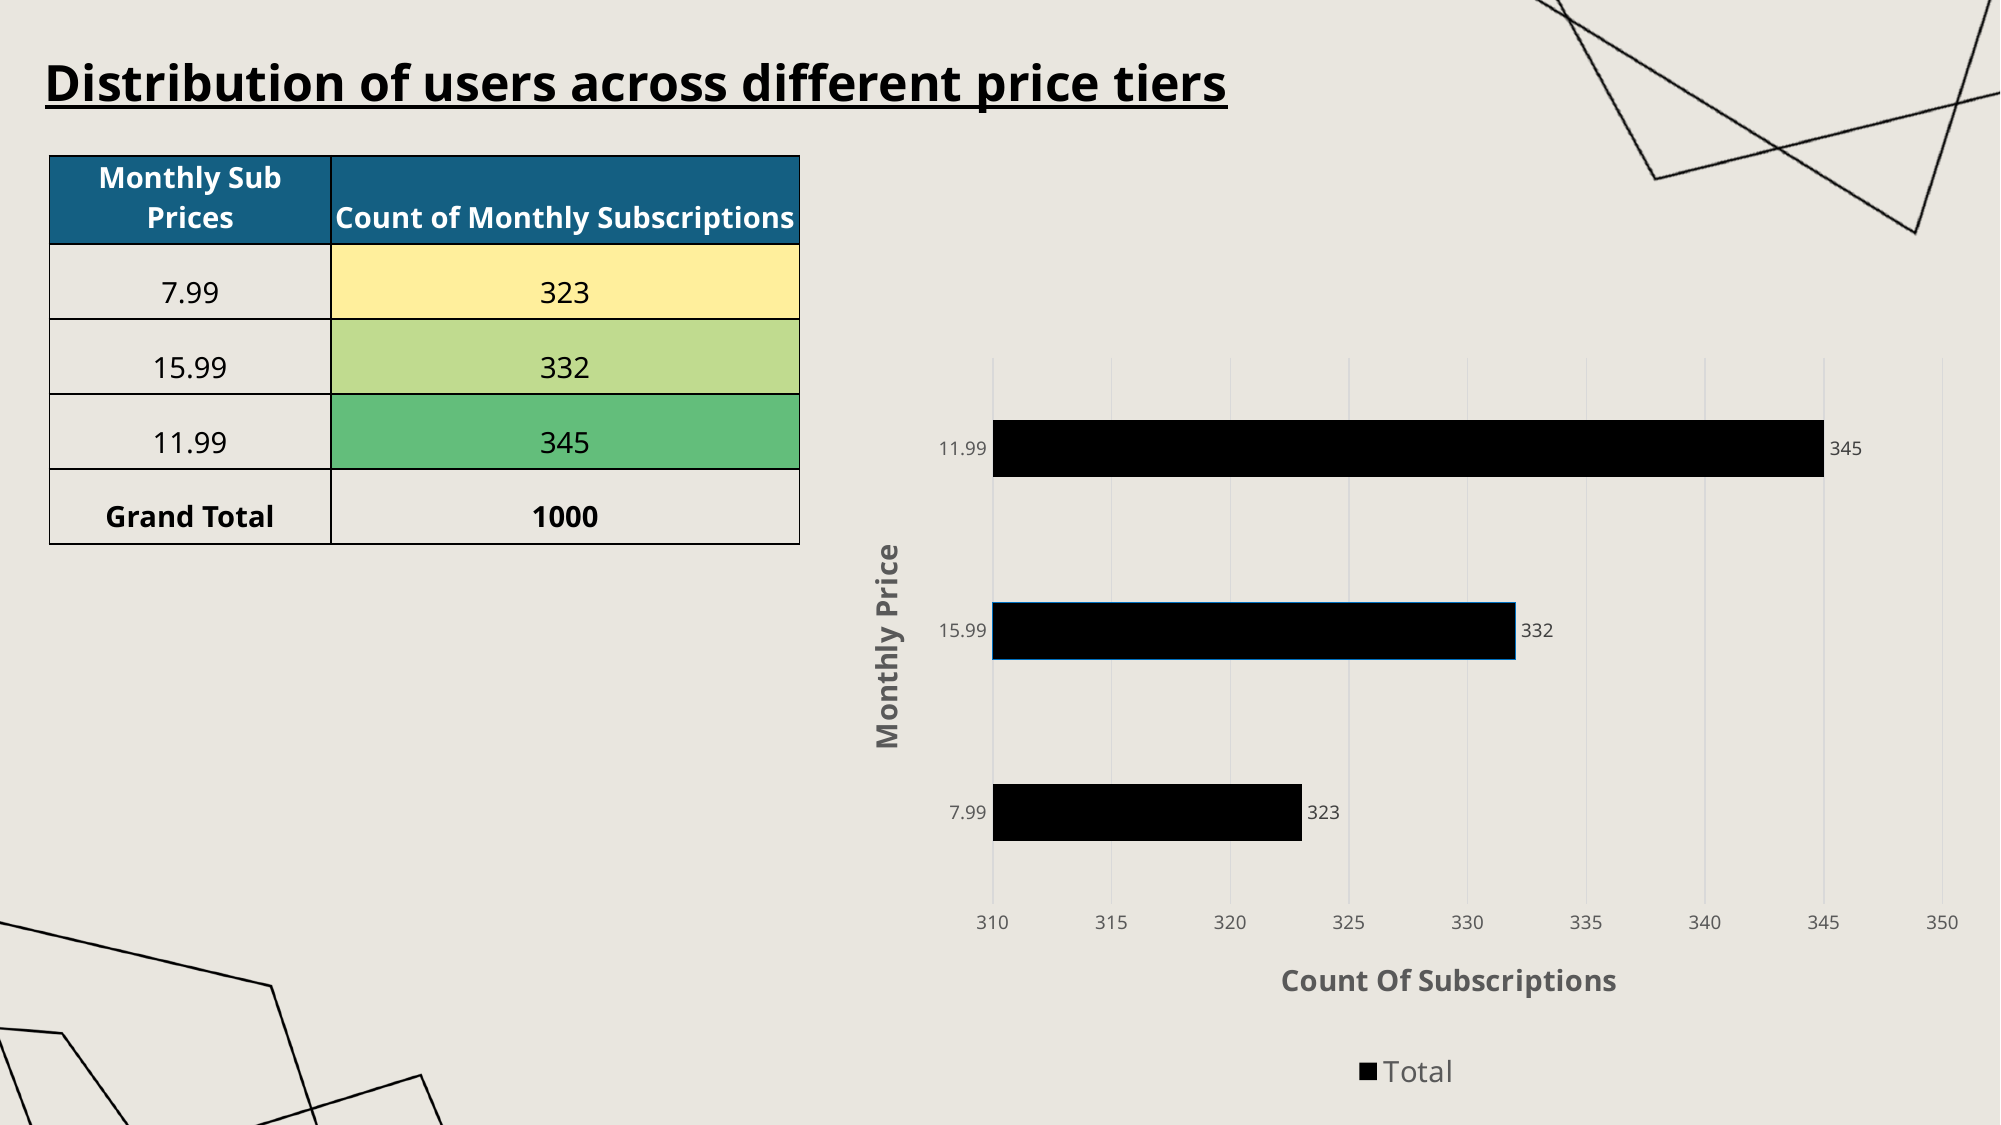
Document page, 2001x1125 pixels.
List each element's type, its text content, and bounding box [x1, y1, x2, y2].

picture [1509, 0, 2001, 249]
table_header Monthly Sub Prices [50, 157, 330, 243]
table_cell 15.99 [50, 320, 330, 393]
table_cell 345 [332, 395, 799, 468]
table_cell Grand Total [50, 470, 330, 543]
picture [0, 900, 541, 1125]
chart [830, 342, 1983, 1098]
table_cell 323 [332, 245, 799, 318]
table_header Count of Monthly Subscriptions [332, 157, 799, 243]
list Distribution of users across different price tiers [29, 51, 1293, 117]
table_cell 11.99 [50, 395, 330, 468]
table_cell 332 [332, 320, 799, 393]
table_cell 1000 [332, 470, 799, 543]
table_cell 7.99 [50, 245, 330, 318]
